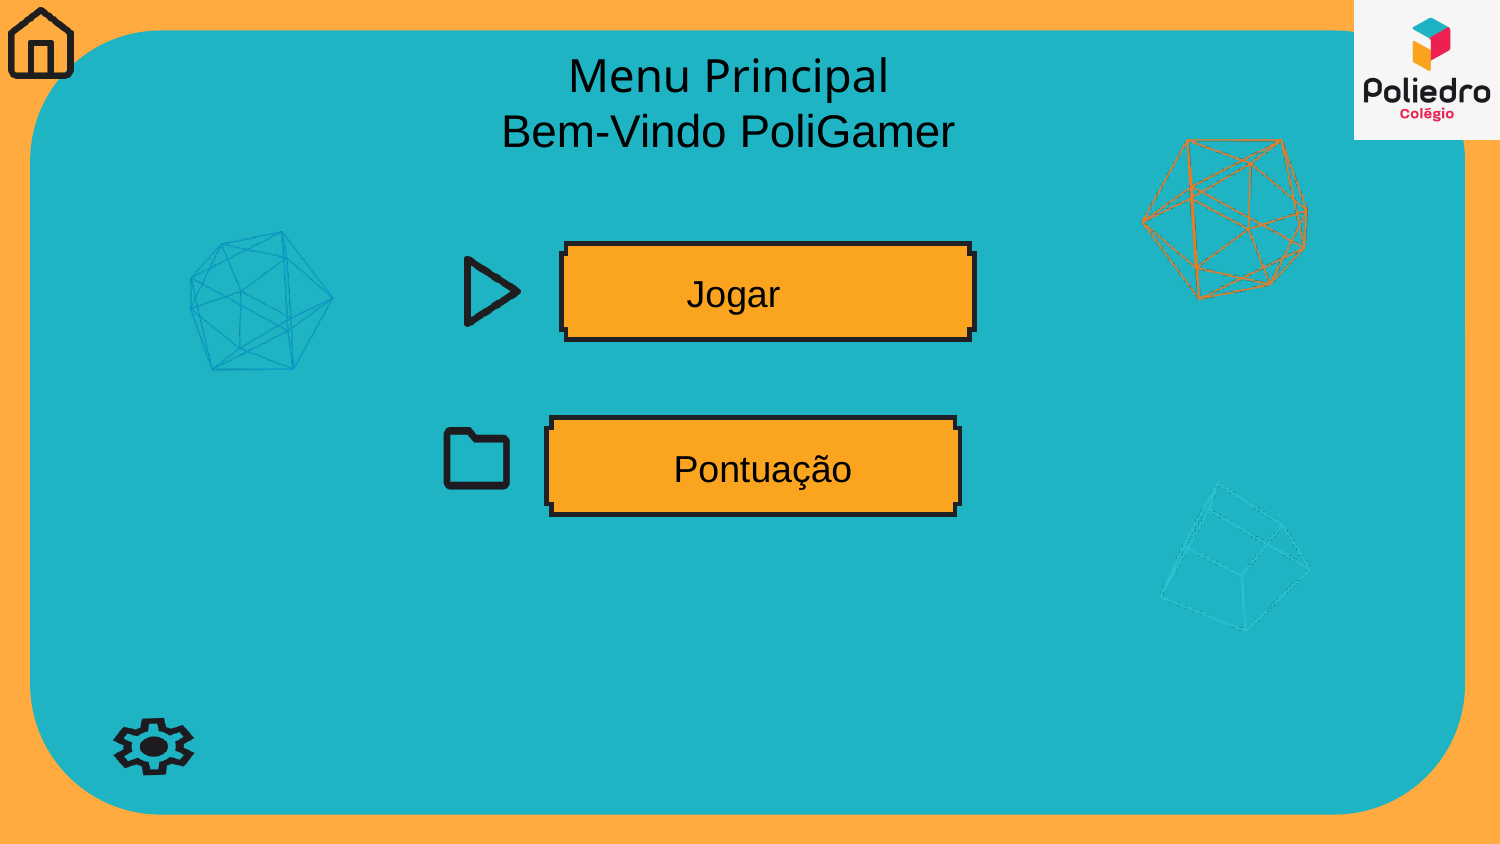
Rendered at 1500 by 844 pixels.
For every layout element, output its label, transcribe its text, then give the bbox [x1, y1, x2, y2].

picture [1146, 470, 1315, 639]
text_box [561, 243, 975, 340]
text_box Pontuação [628, 429, 897, 487]
picture [1133, 118, 1329, 313]
picture [437, 411, 516, 506]
picture [449, 248, 535, 335]
picture [171, 219, 340, 388]
picture [1, 3, 80, 83]
text_box [546, 417, 961, 515]
text_box [30, 30, 1466, 815]
picture [1354, 0, 1500, 140]
text_box Jogar [671, 255, 941, 313]
text_box Menu Principal Bem-Vindo PoliGamer [360, 32, 1097, 107]
picture [103, 711, 203, 783]
